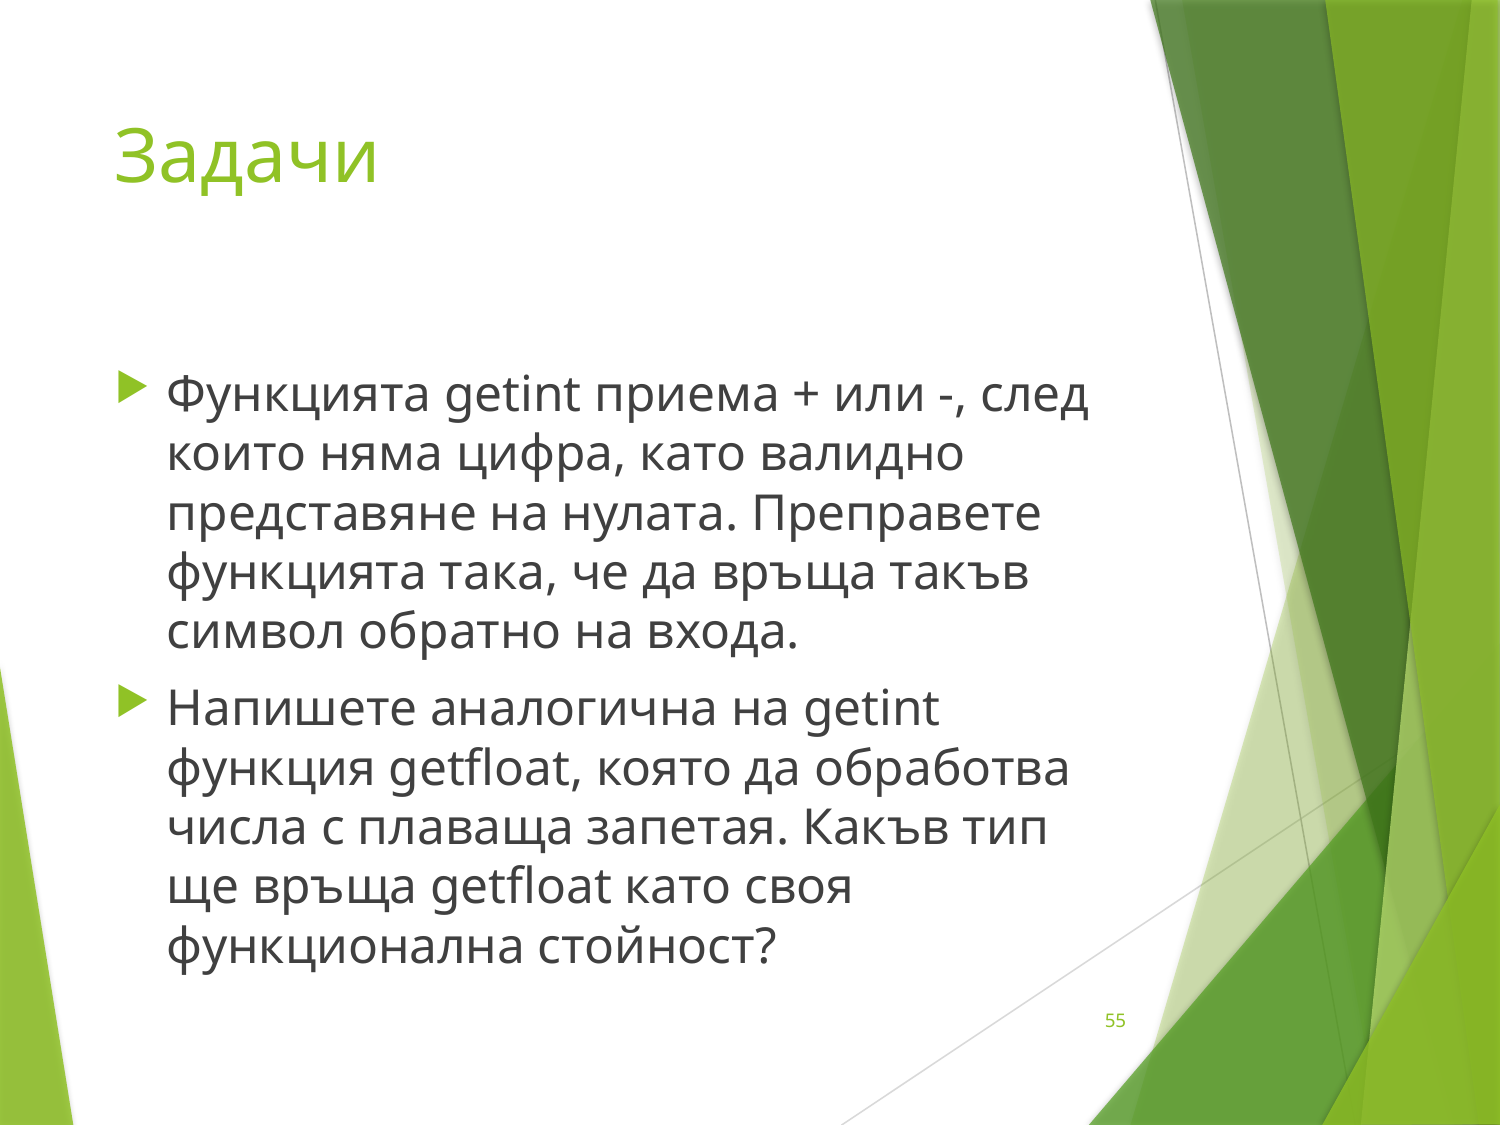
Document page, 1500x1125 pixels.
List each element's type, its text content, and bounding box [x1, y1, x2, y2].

slide_number [886, 991, 999, 1051]
title Задачи [99, 99, 1142, 317]
list Функцията getint приема + или -, след които няма цифра, като валидно представяне на нулата. Преправете функцията така, че да връща такъв символ обратно на входа. Напишете аналогична на getint функция getfloat, която да обработва числа с плаваща запетая. Какъв тип ще връща getfloat като своя функционална стойност? [99, 354, 1142, 992]
slide_number 55 [1057, 991, 1142, 1051]
